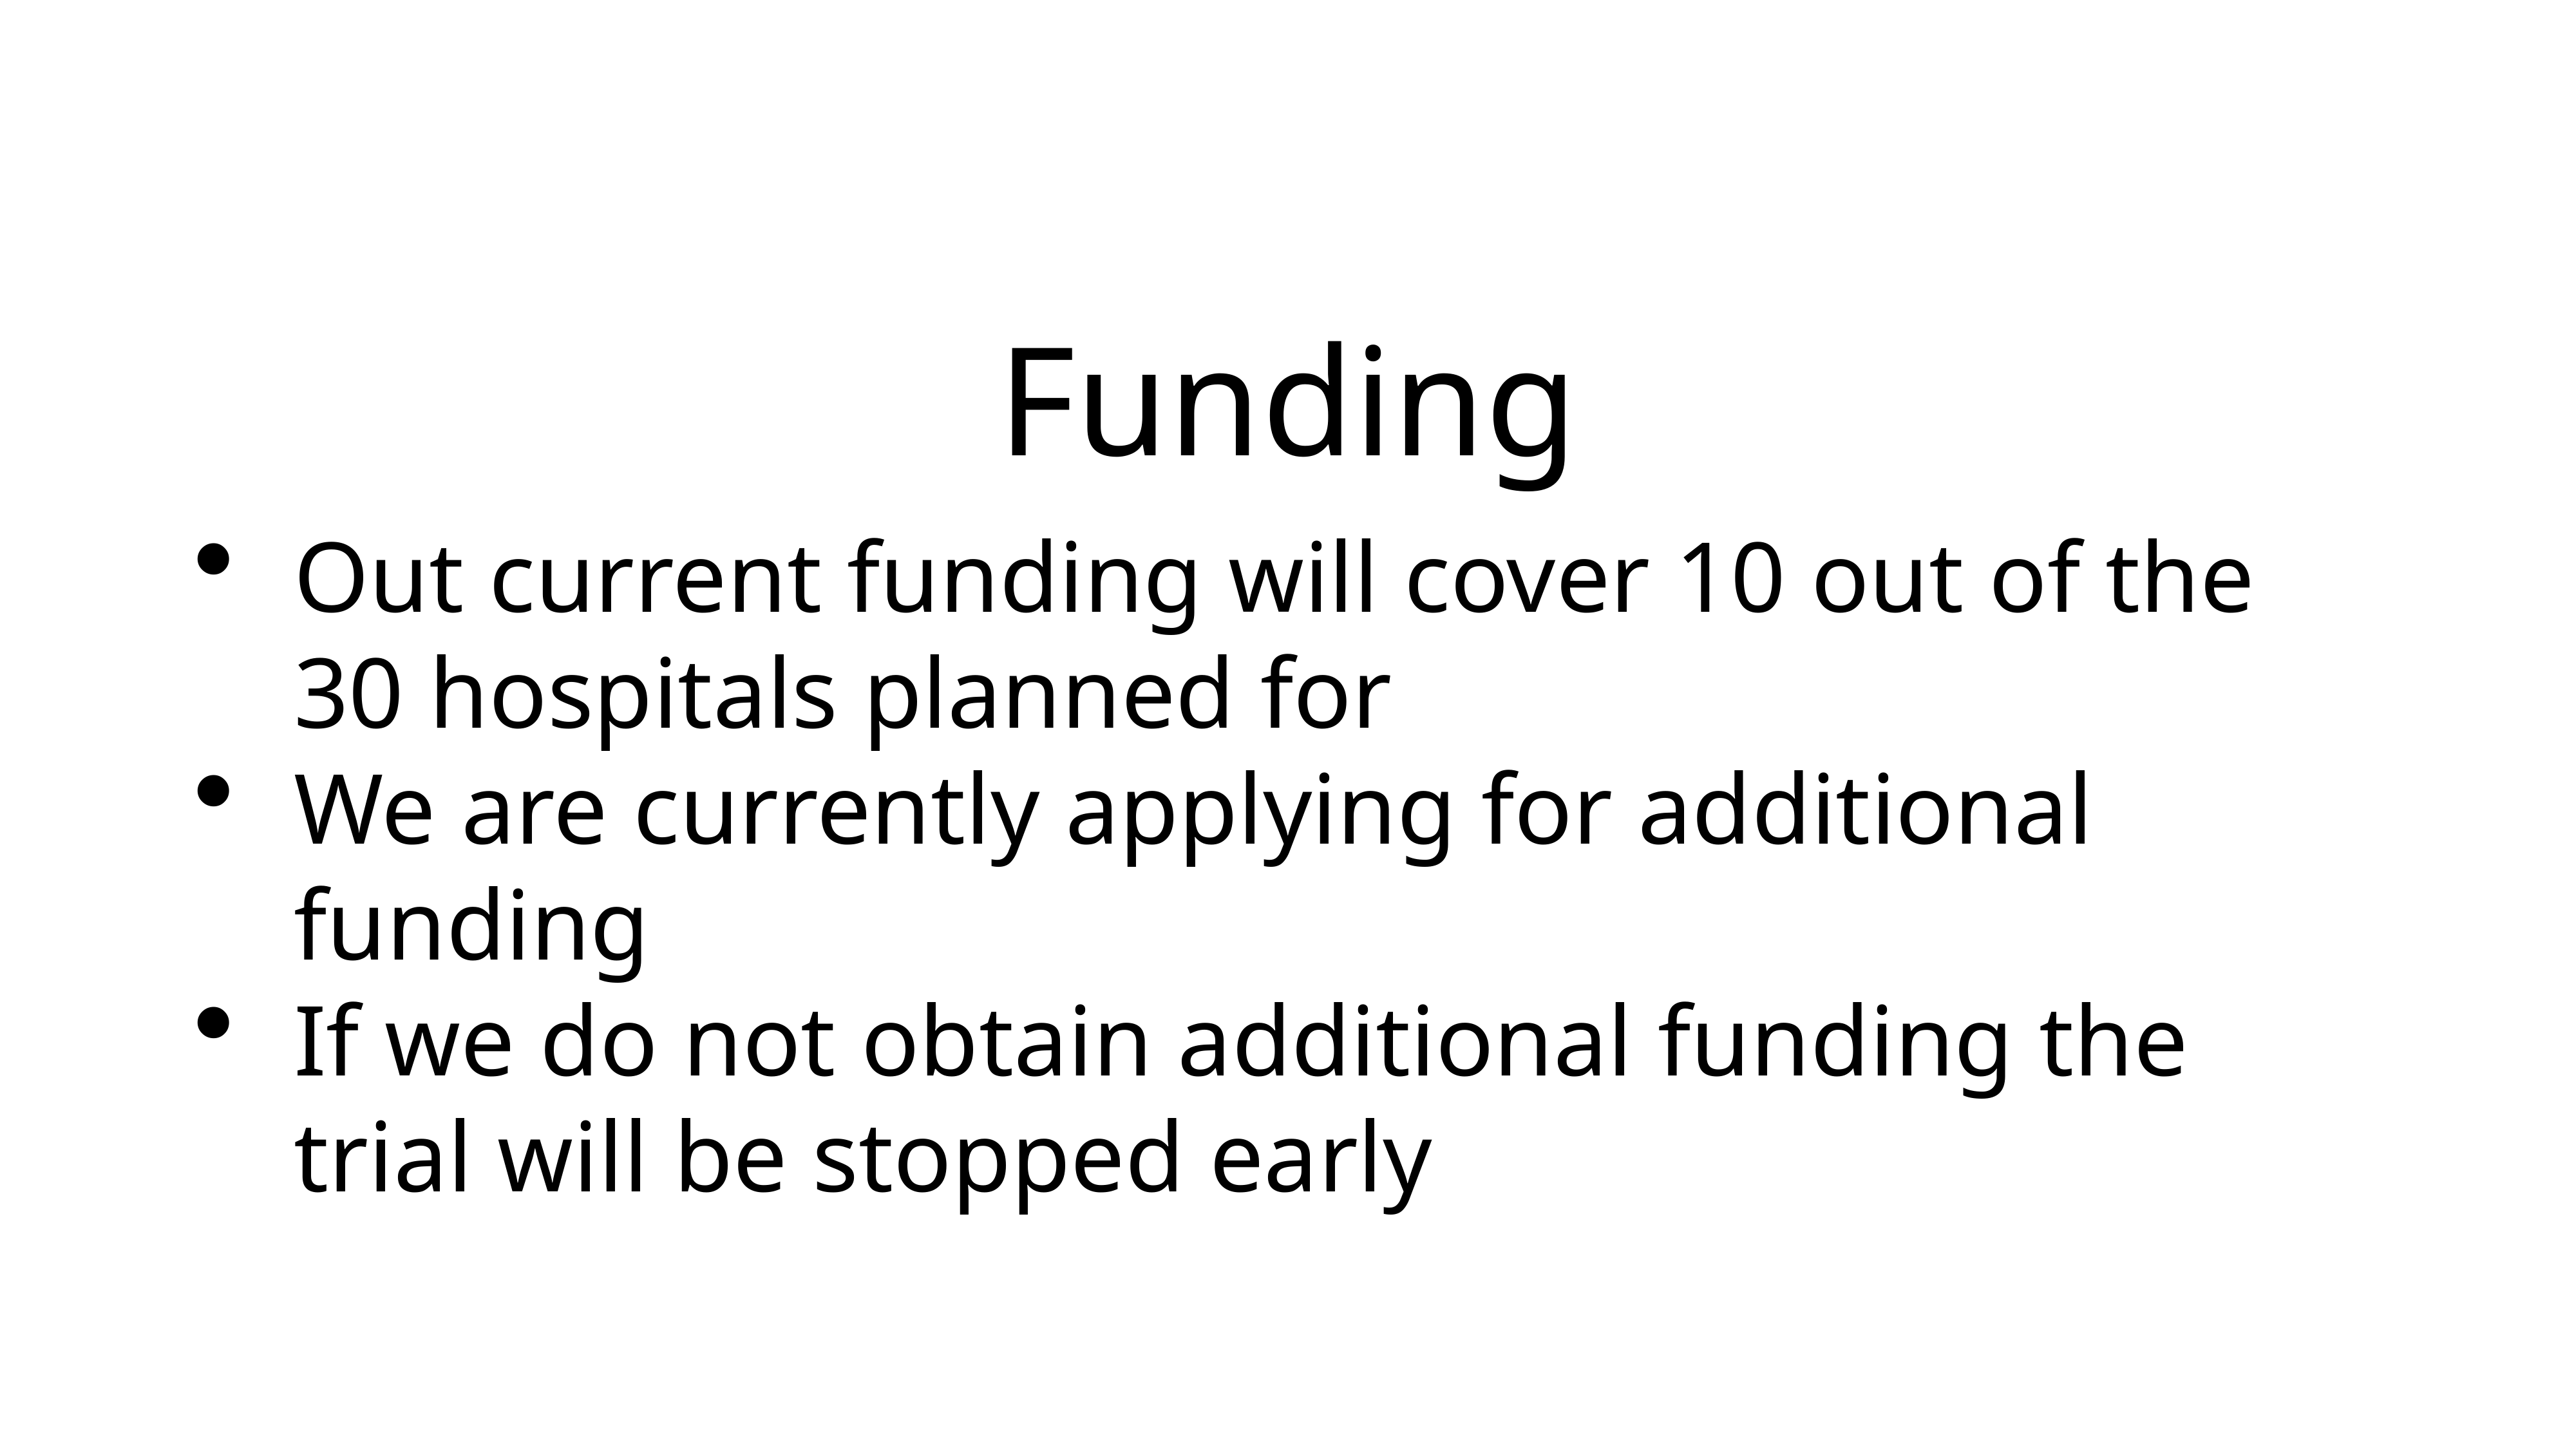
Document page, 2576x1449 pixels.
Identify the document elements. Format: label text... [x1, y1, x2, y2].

title Funding [187, 0, 2389, 491]
subtitle Out current funding will cover 10 out of the 30 hospitals planned for We are currently applying for additional funding If we do not obtain additional funding the trial will be stopped early [187, 509, 2389, 1181]
